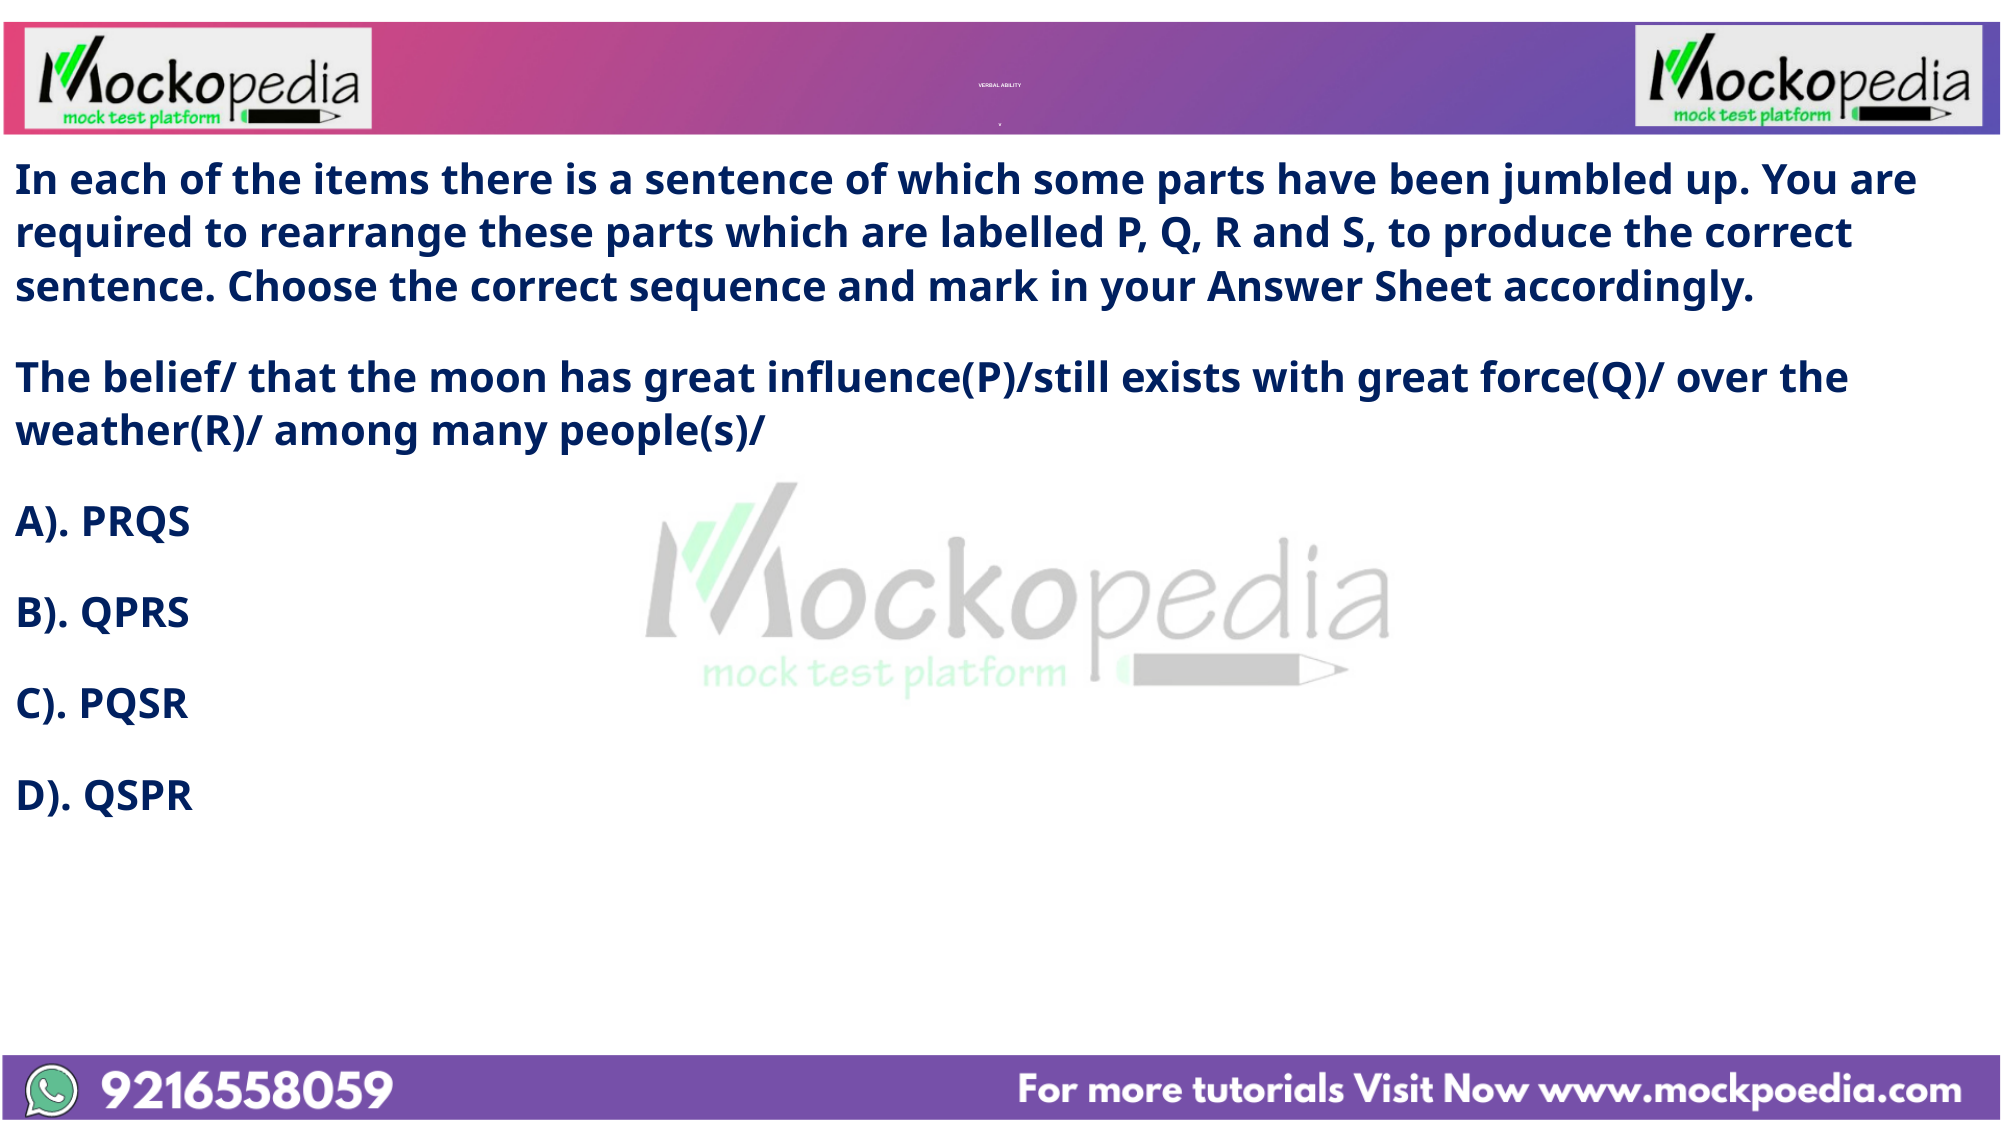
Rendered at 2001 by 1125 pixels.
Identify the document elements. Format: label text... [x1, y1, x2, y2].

list In each of the items there is a sentence of which some parts have been jumbled up. You are required to rearrange these parts which are labelled P, Q, R and S, to produce the correct sentence. Choose the correct sequence and mark in your Answer Sheet accordingly. The belief/ that the moon has great influence(P)/still exists with great force(Q)/ over the weather(R)/ among many people(s)/ A). PRQS B). QPRS C). PQSR D). QSPR [0, 141, 2000, 1019]
picture [0, 0, 2001, 1125]
title VERBAL ABILITY v [41, 31, 1959, 141]
